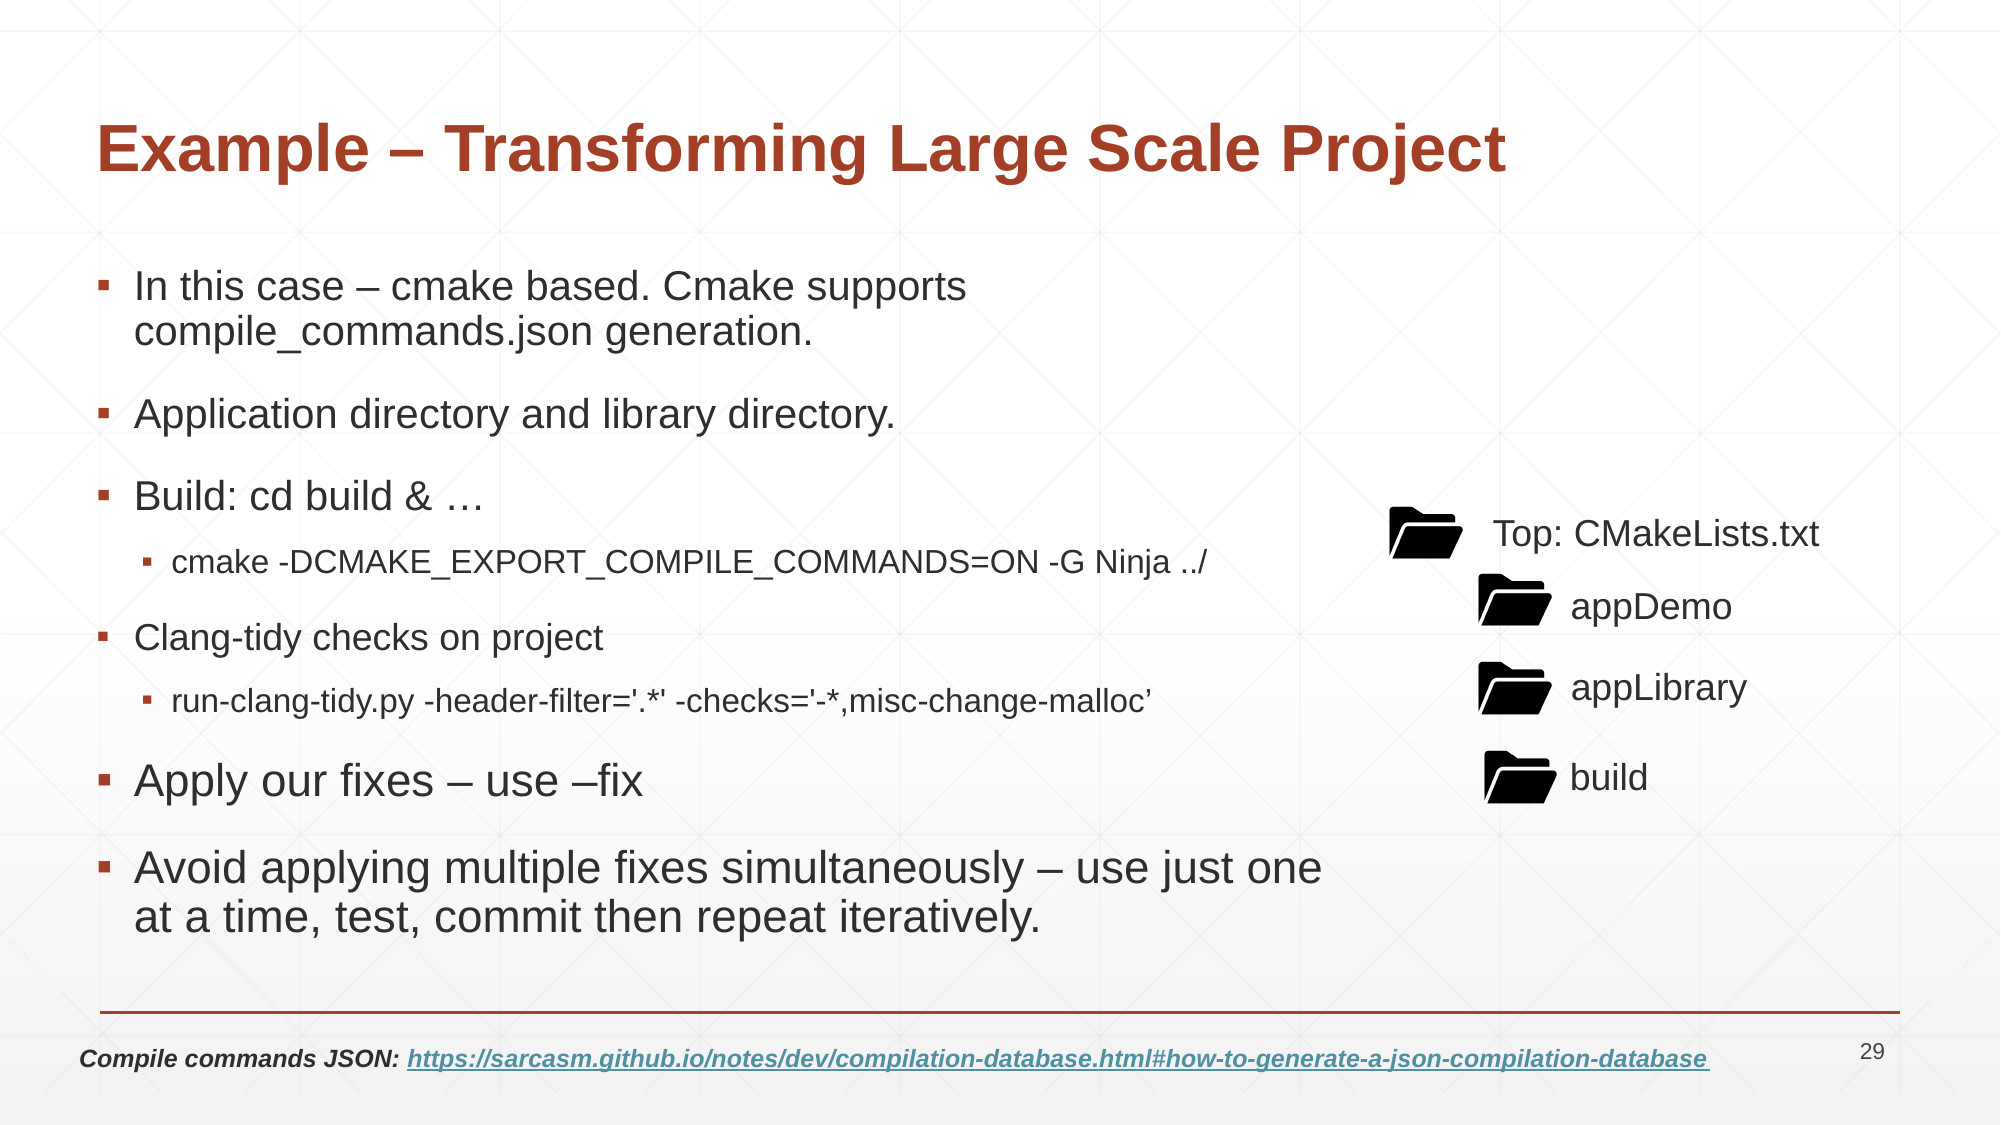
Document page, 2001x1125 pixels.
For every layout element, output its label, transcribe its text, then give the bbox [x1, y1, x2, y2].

text_box appDemo [1560, 574, 1748, 635]
text_box build [1565, 745, 1664, 806]
slide_number 29 [1749, 1031, 1901, 1069]
text_box In this case – cmake based. Cmake supports compile_commands.json generation. Application directory and library directory. Build: cd build & … cmake -DCMAKE_EXPORT_COMPILE_COMMANDS=ON -G Ninja ../ Clang-tidy checks on project run-clang-tidy.py -header-filter='.*' -checks='-*,misc-change-malloc’ Apply our fixes – use –fix Avoid applying multiple fixes simultaneously – use just one at a time, test, commit then repeat iteratively. [81, 257, 1350, 988]
text_box Compile commands JSON: https://sarcasm.github.io/notes/dev/compilation-database.html#how-to-generate-a-json-compilation-database [64, 1035, 1732, 1081]
text_box appLibrary [1560, 656, 1763, 716]
picture [1381, 488, 1565, 822]
text_box Top: CMakeLists.txt [1478, 501, 1835, 562]
title Example – Transforming Large Scale Project [81, 49, 1657, 194]
